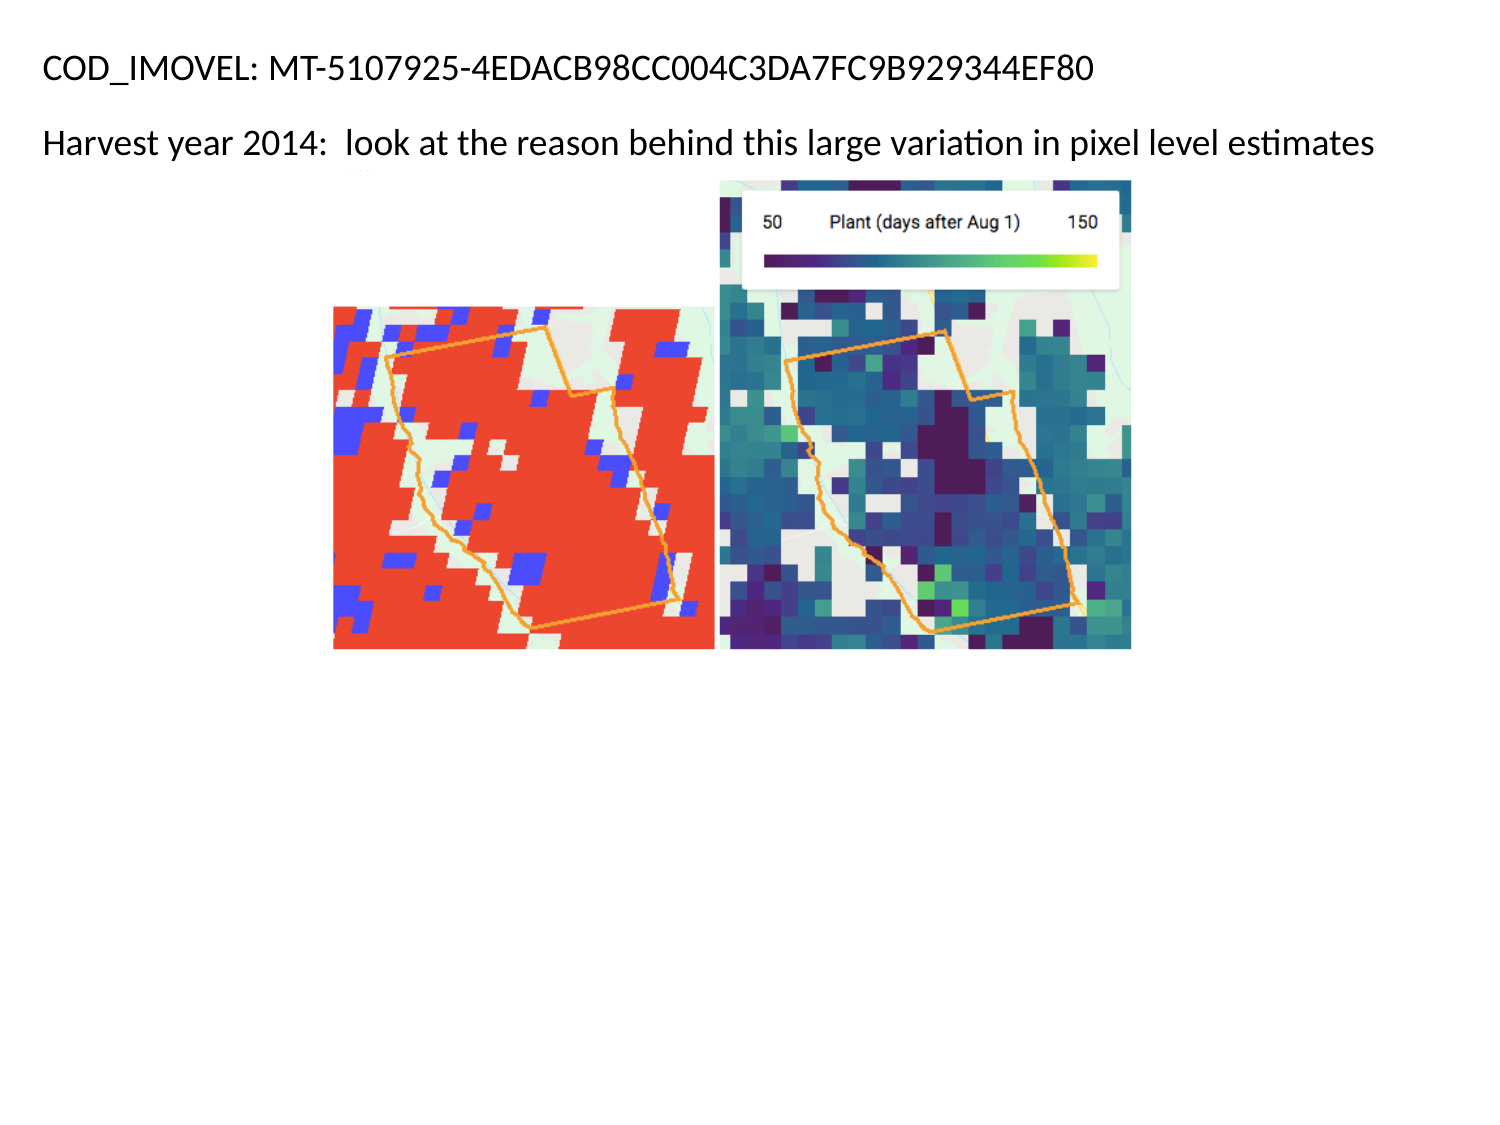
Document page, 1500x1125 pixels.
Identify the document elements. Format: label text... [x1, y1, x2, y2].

picture [310, 170, 1143, 661]
text_box COD_IMOVEL: MT-5107925-4EDACB98CC004C3DA7FC9B929344EF80 [27, 35, 1143, 96]
text_box Harvest year 2014: look at the reason behind this large variation in pixel level estimates [27, 110, 1466, 170]
